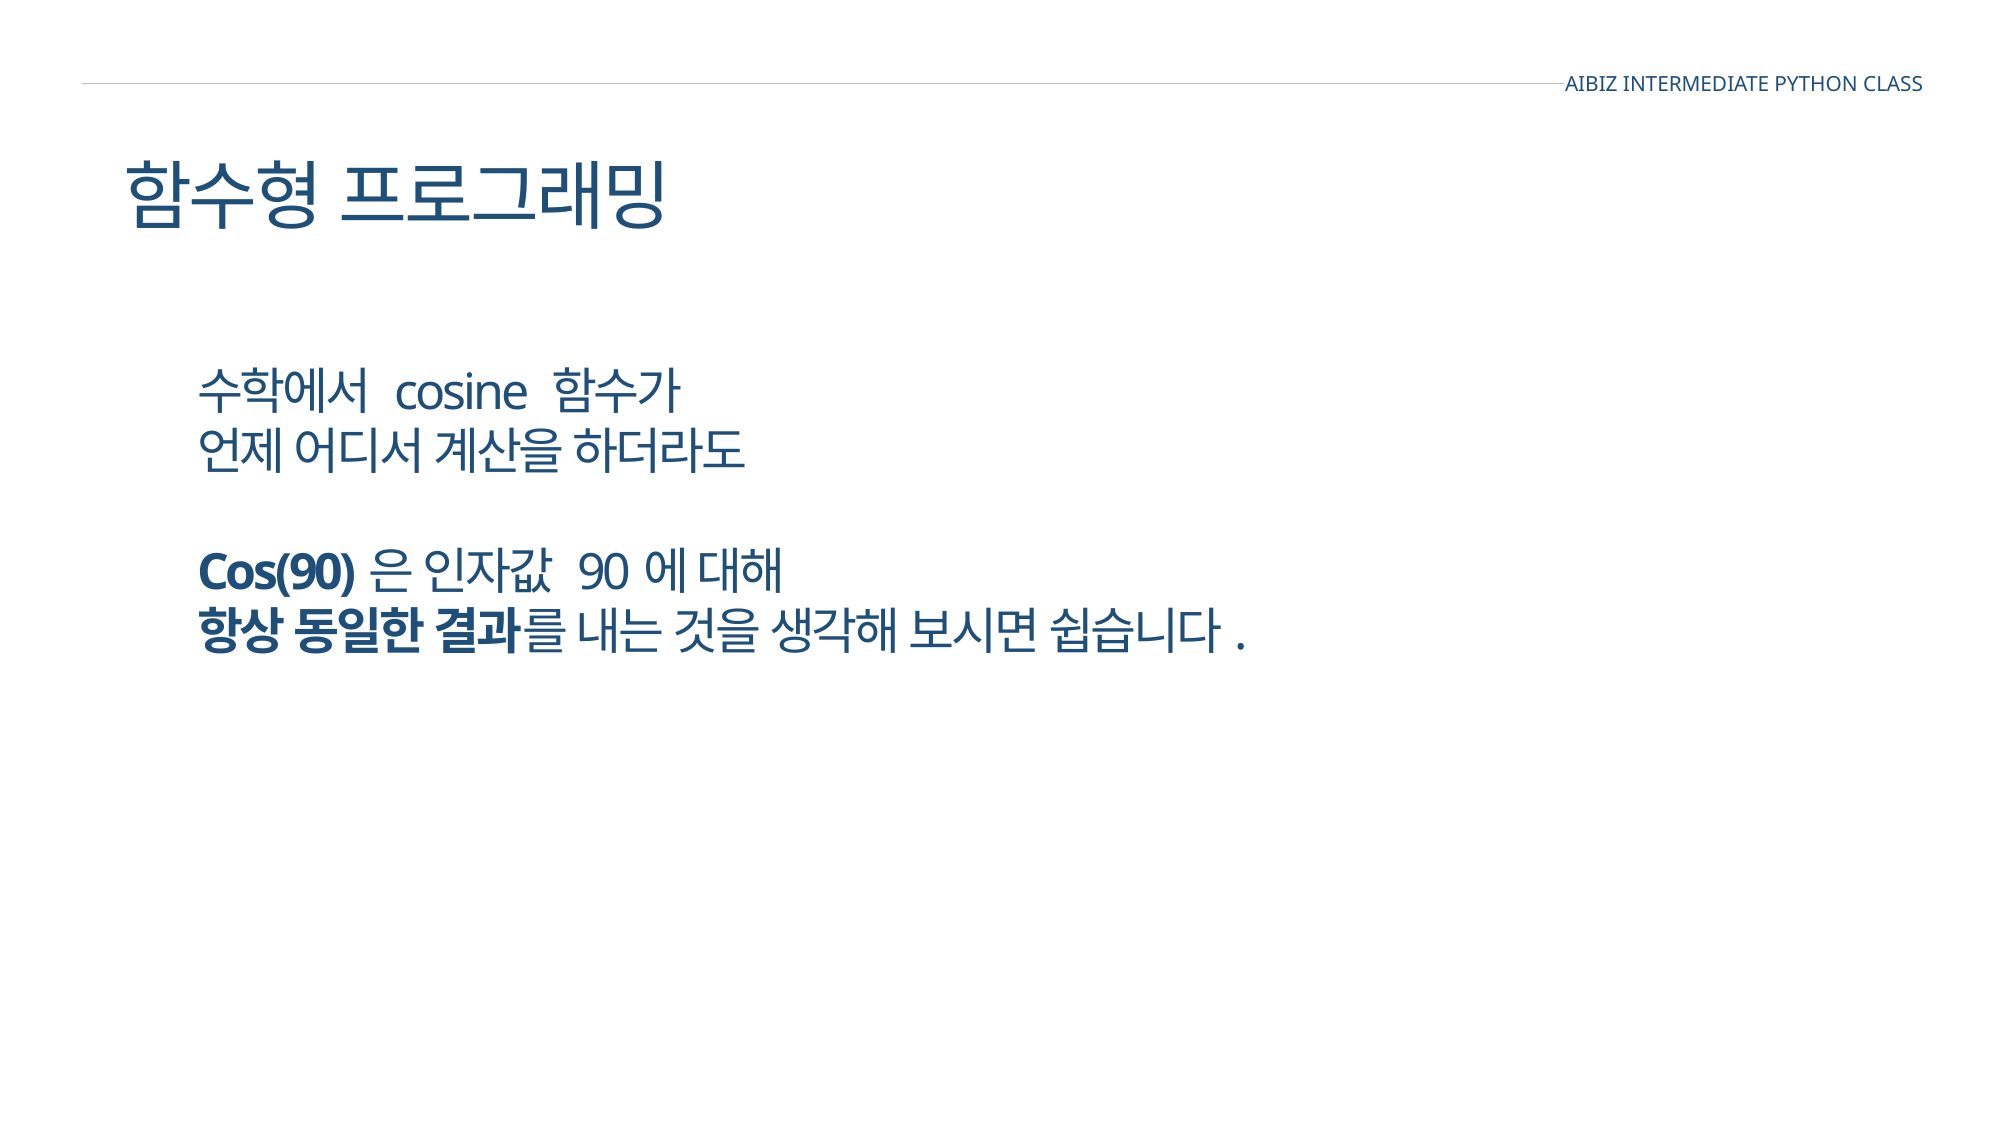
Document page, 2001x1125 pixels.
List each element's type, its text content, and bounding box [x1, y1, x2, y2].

text_box 함수형 프로그래밍 [108, 141, 687, 247]
text_box 수학에서 cosine 함수가 언제 어디서 계산을 하더라도 Cos(90)은 인자값 90에 대해 항상 동일한 결과를 내는 것을 생각해 보시면 쉽습니다. [182, 351, 1719, 667]
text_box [81, 63, 1939, 104]
